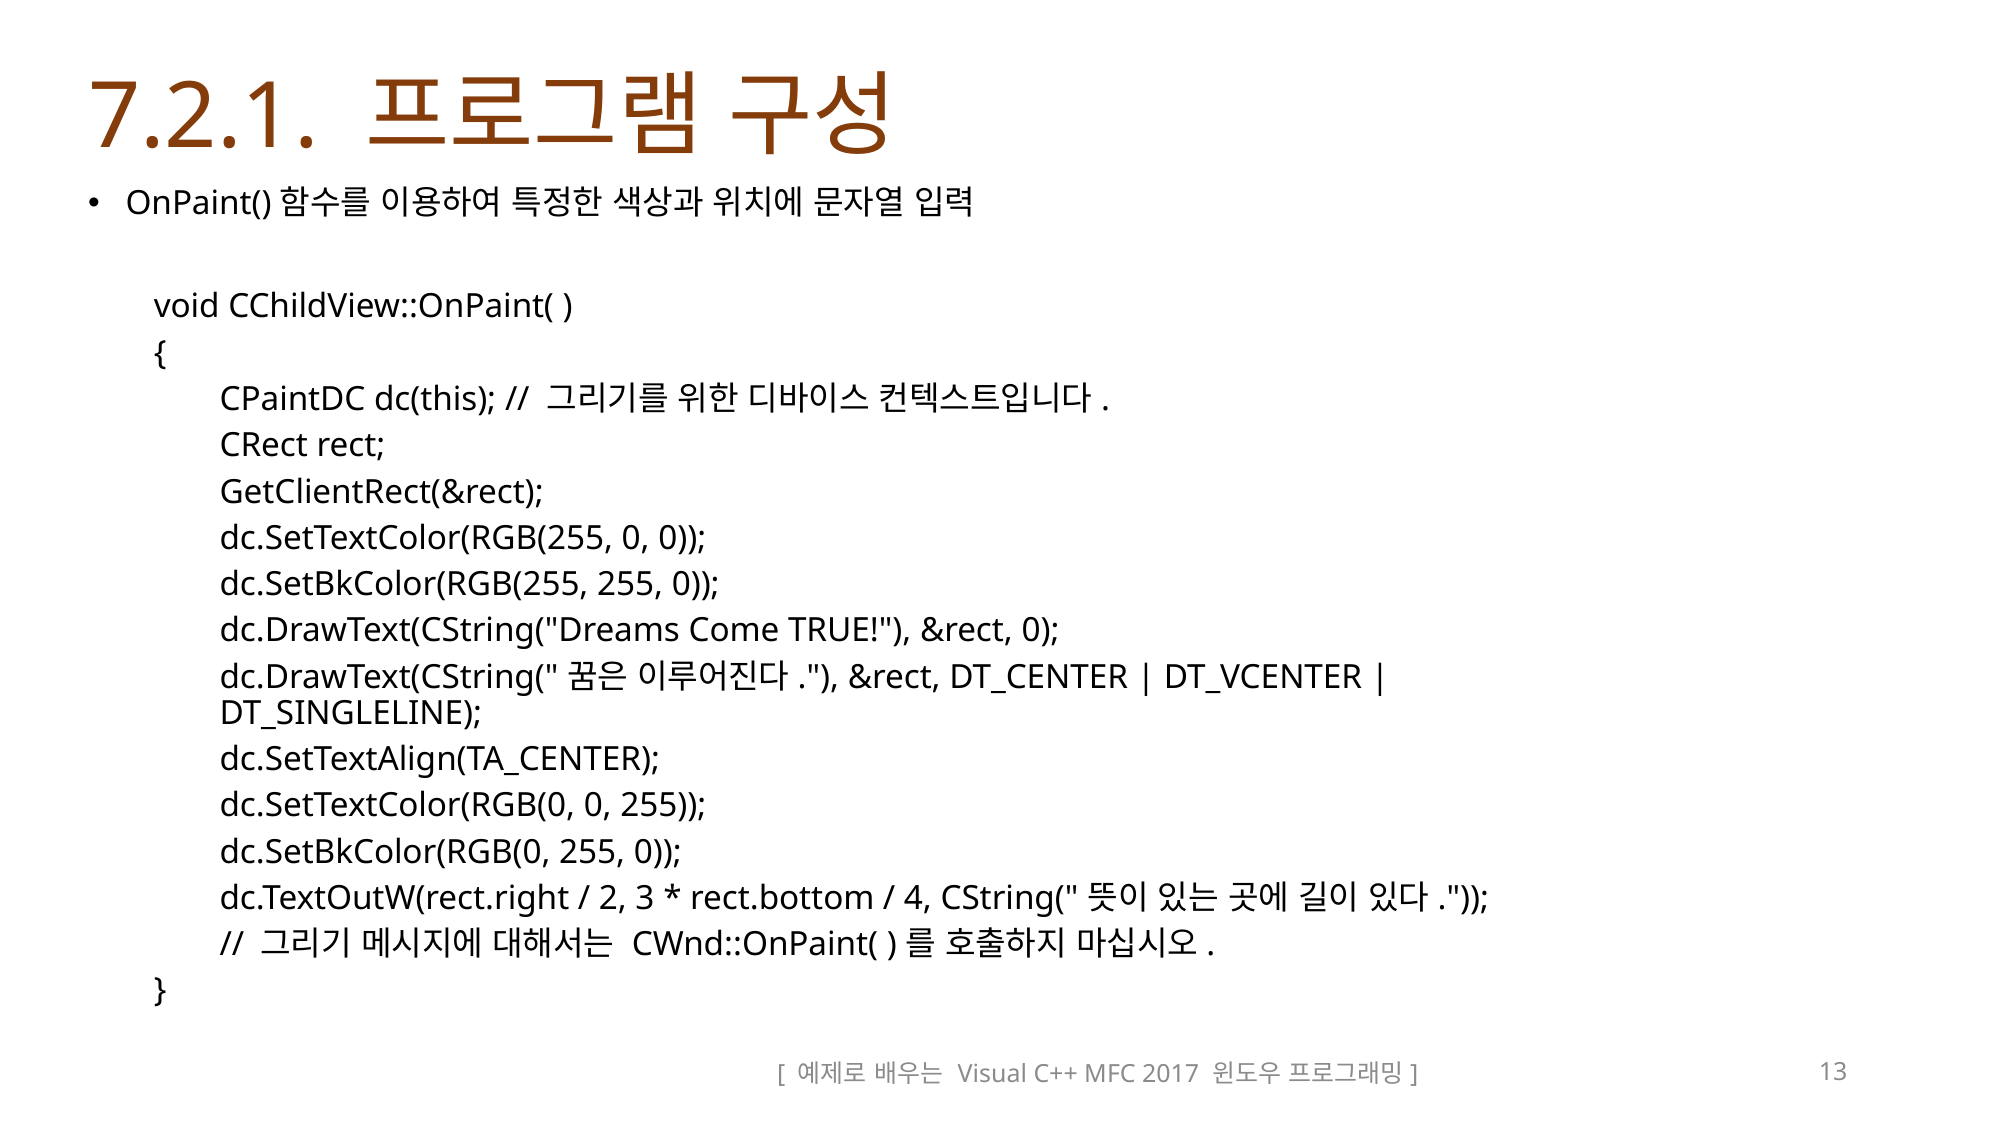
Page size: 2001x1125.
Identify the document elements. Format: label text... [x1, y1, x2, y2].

title 7.2.1. 프로그램 구성 [73, 57, 1484, 178]
footer [ 예제로 배우는 Visual C++ MFC 2017 윈도우 프로그래밍] [662, 1042, 1412, 1103]
list OnPaint()함수를 이용하여 특정한 색상과 위치에 문자열 입력 void CChildView::OnPaint( ) { CPaintDC dc(this); // 그리기를 위한 디바이스 컨텍스트입니다. CRect rect; GetClientRect(&rect); dc.SetTextColor(RGB(255, 0, 0)); dc.SetBkColor(RGB(255, 255, 0)); dc.DrawText(CString("Dreams Come TRUE!"), &rect, 0); dc.DrawText(CString("꿈은 이루어진다."), &rect, DT_CENTER | DT_VCENTER | DT_SINGLELINE); dc.SetTextAlign(TA_CENTER); dc.SetTextColor(RGB(0, 0, 255)); dc.SetBkColor(RGB(0, 255, 0)); dc.TextOutW(rect.right / 2, 3 * rect.bottom / 4, CString("뜻이 있는 곳에 길이 있다.")); // 그리기 메시지에 대해서는 CWnd::OnPaint( )를 호출하지 마십시오. } [73, 178, 1624, 992]
slide_number 13 [1412, 1042, 1863, 1103]
